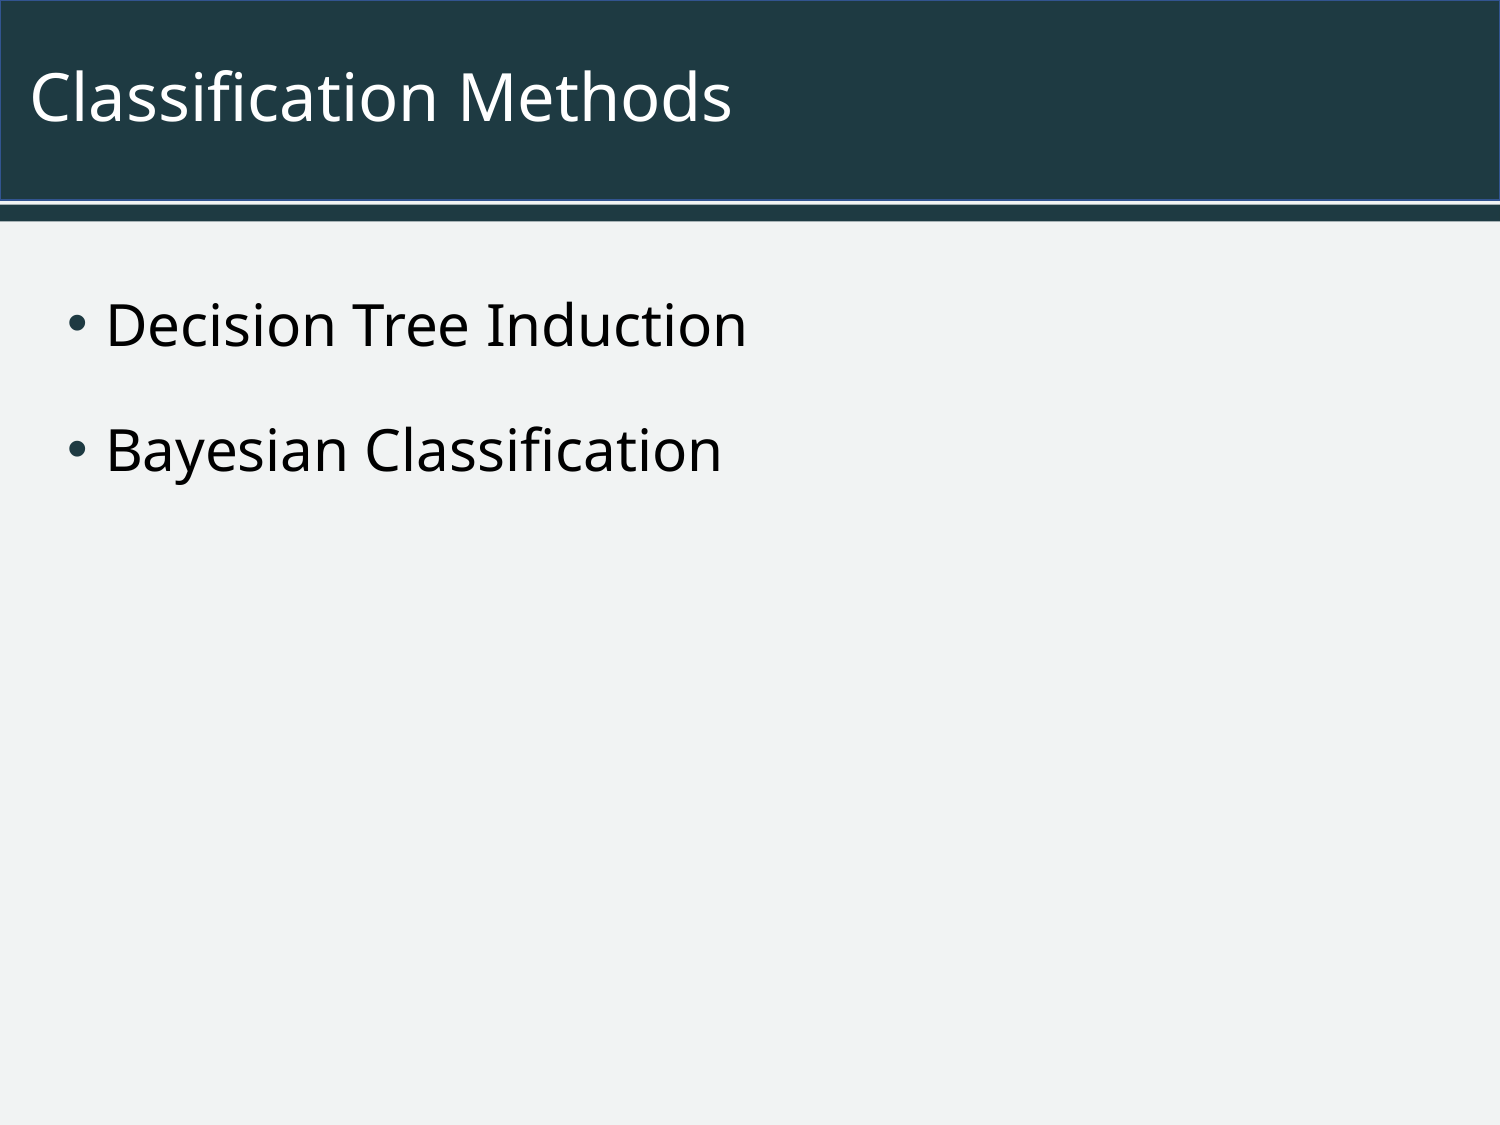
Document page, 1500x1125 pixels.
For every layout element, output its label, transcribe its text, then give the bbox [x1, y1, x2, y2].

list Decision Tree Induction Bayesian Classification [52, 245, 1448, 1096]
title Classification Methods [14, 0, 1500, 200]
